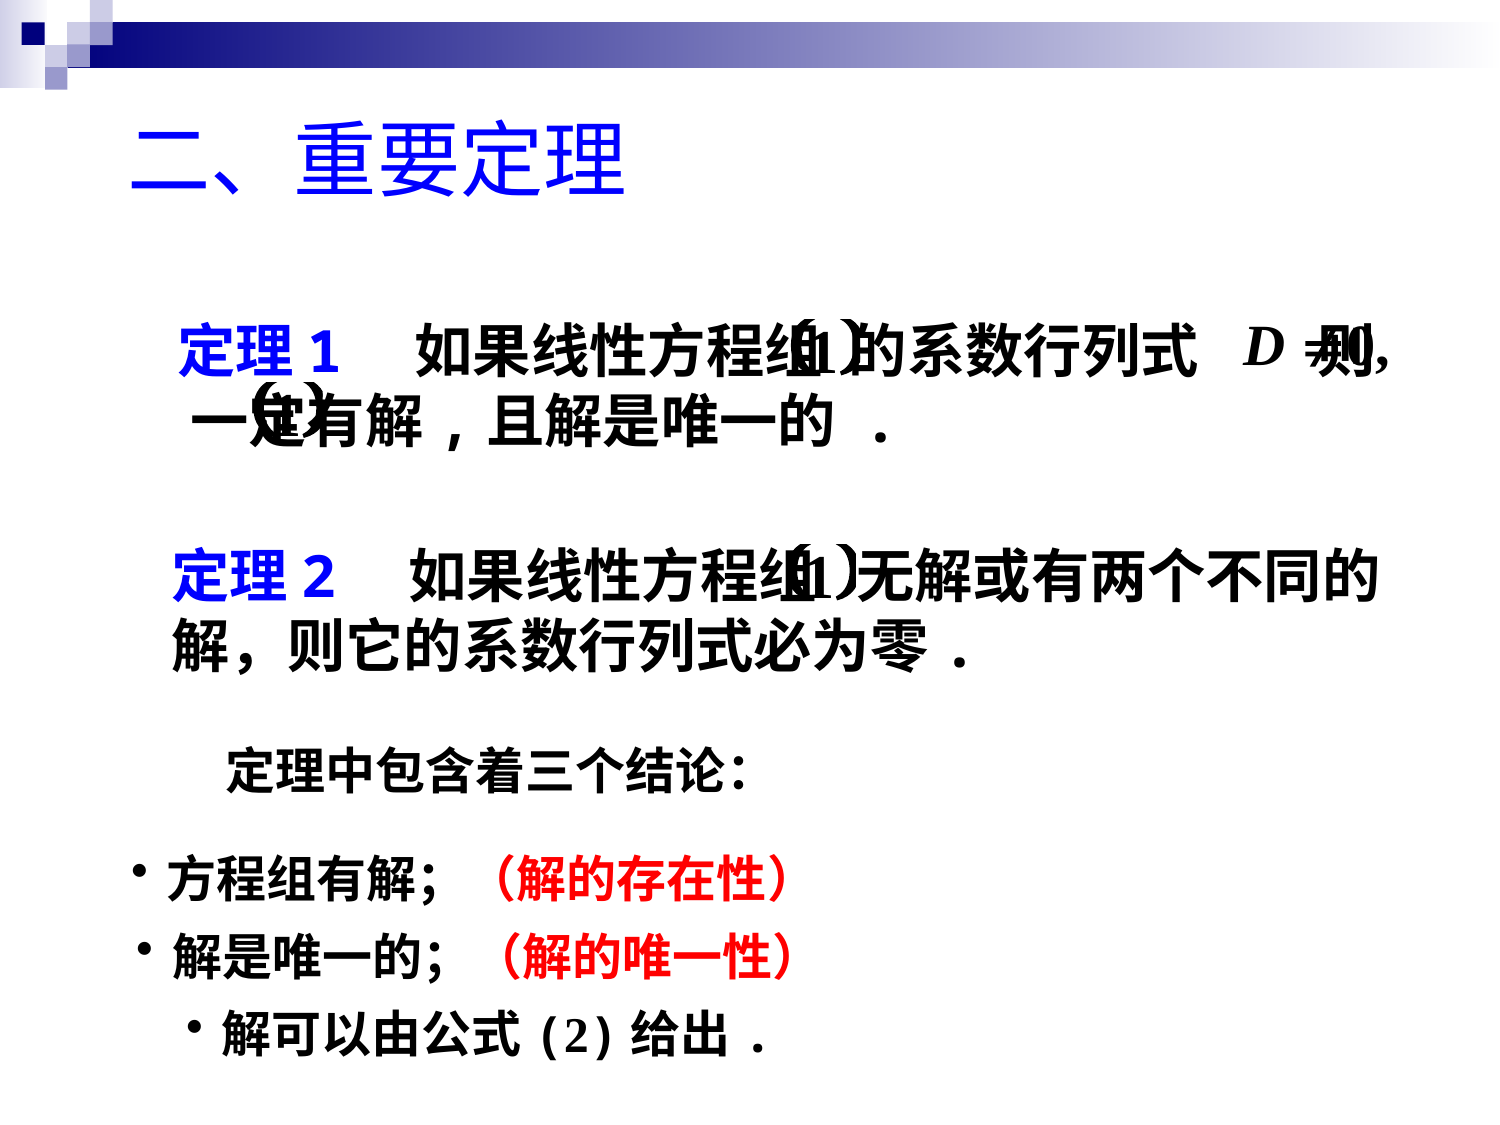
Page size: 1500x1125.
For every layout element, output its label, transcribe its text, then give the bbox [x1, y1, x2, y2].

title 二、重要定理 [112, 99, 1388, 288]
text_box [145, 531, 1407, 688]
text_box 定理中包含着三个结论： [109, 731, 892, 807]
text_box 方程组有解；（解的存在性） 解是唯一的；（解的唯一性） 解可以由公式(2)给出. [116, 821, 843, 1071]
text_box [162, 306, 1413, 463]
